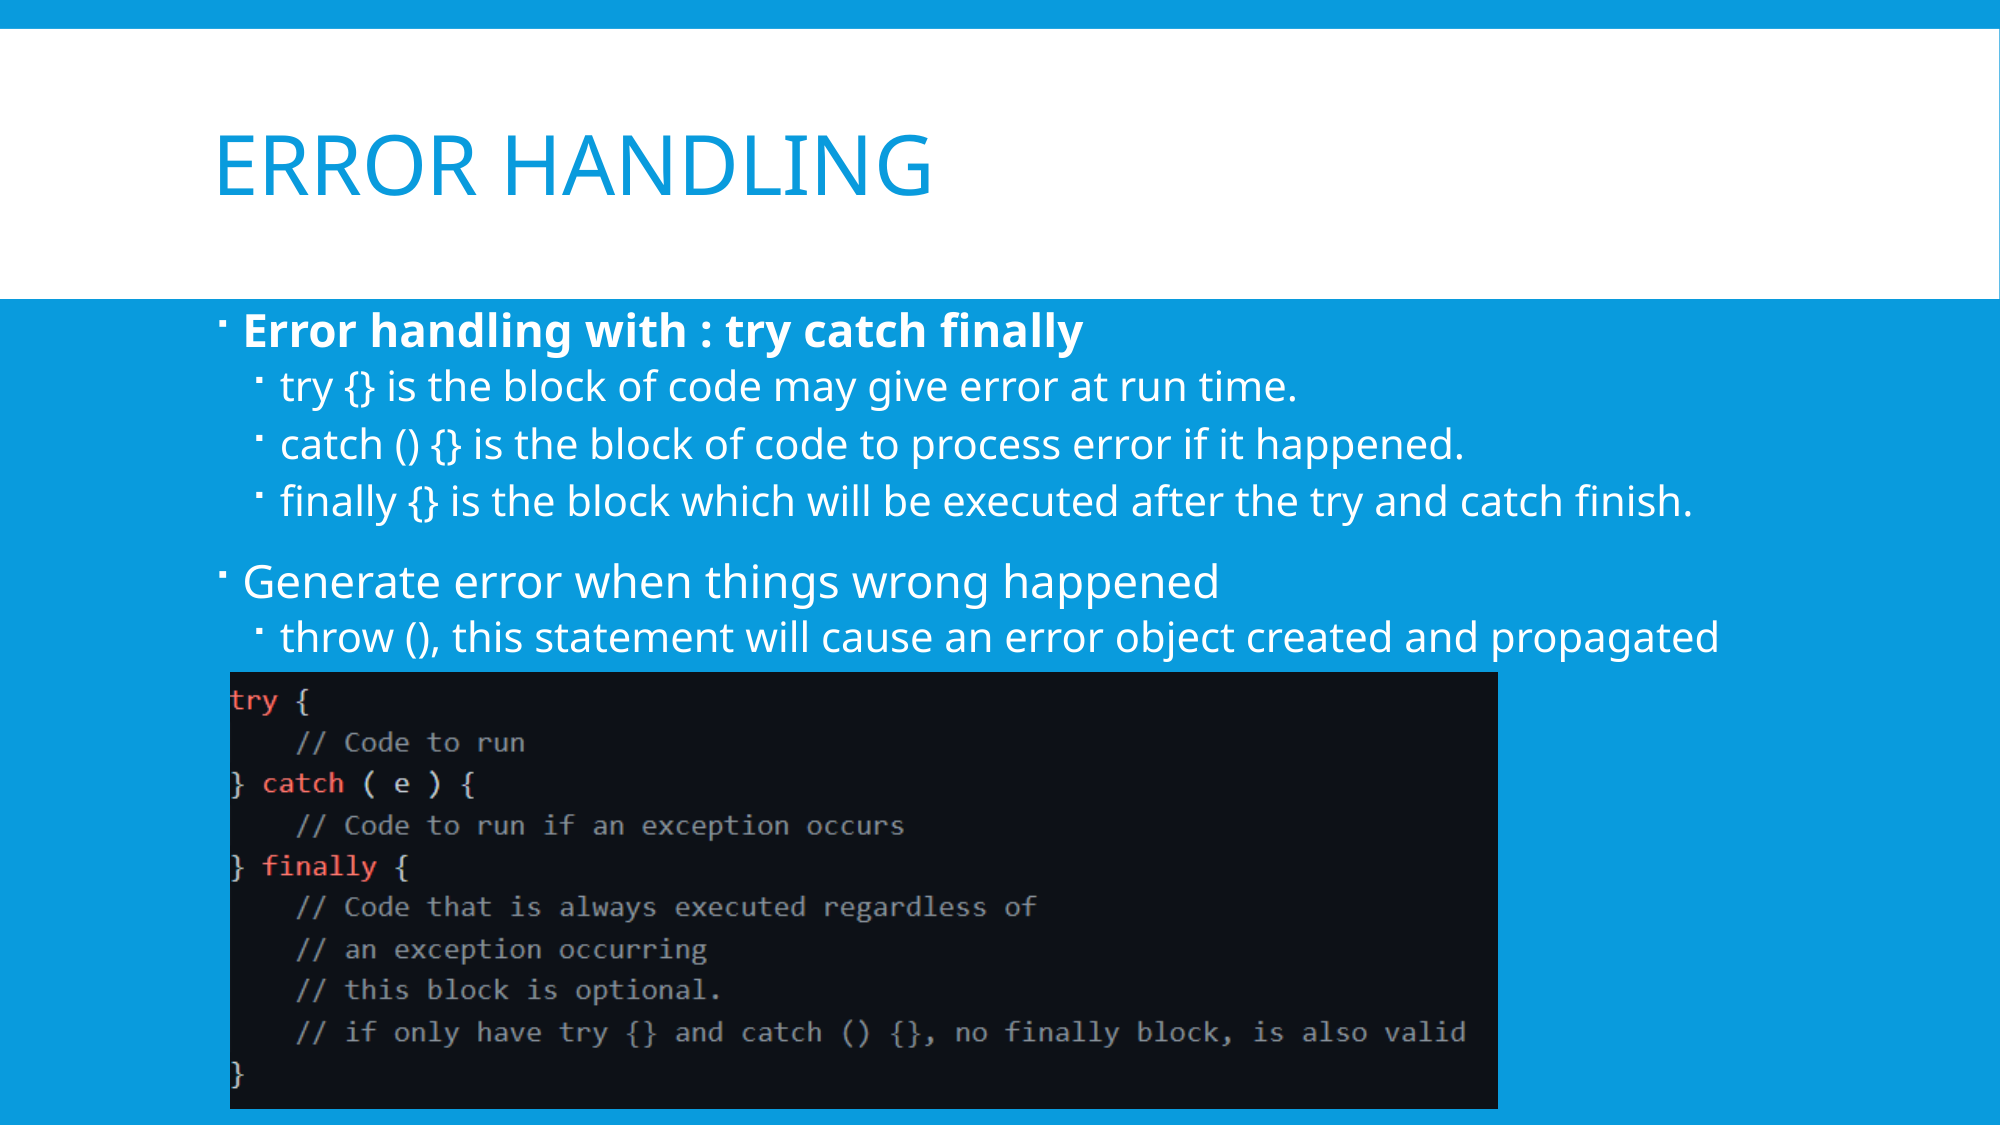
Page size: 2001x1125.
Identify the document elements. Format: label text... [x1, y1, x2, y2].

list Error handling with : try catch finally try {} is the block of code may give error at run time. catch () {} is the block of code to process error if it happened. finally {} is the block which will be executed after the try and catch finish. Generate error when things wrong happened throw (), this statement will cause an error object created and propagated [197, 300, 1803, 691]
title Error handling [197, 46, 1803, 295]
picture [231, 673, 1497, 1108]
